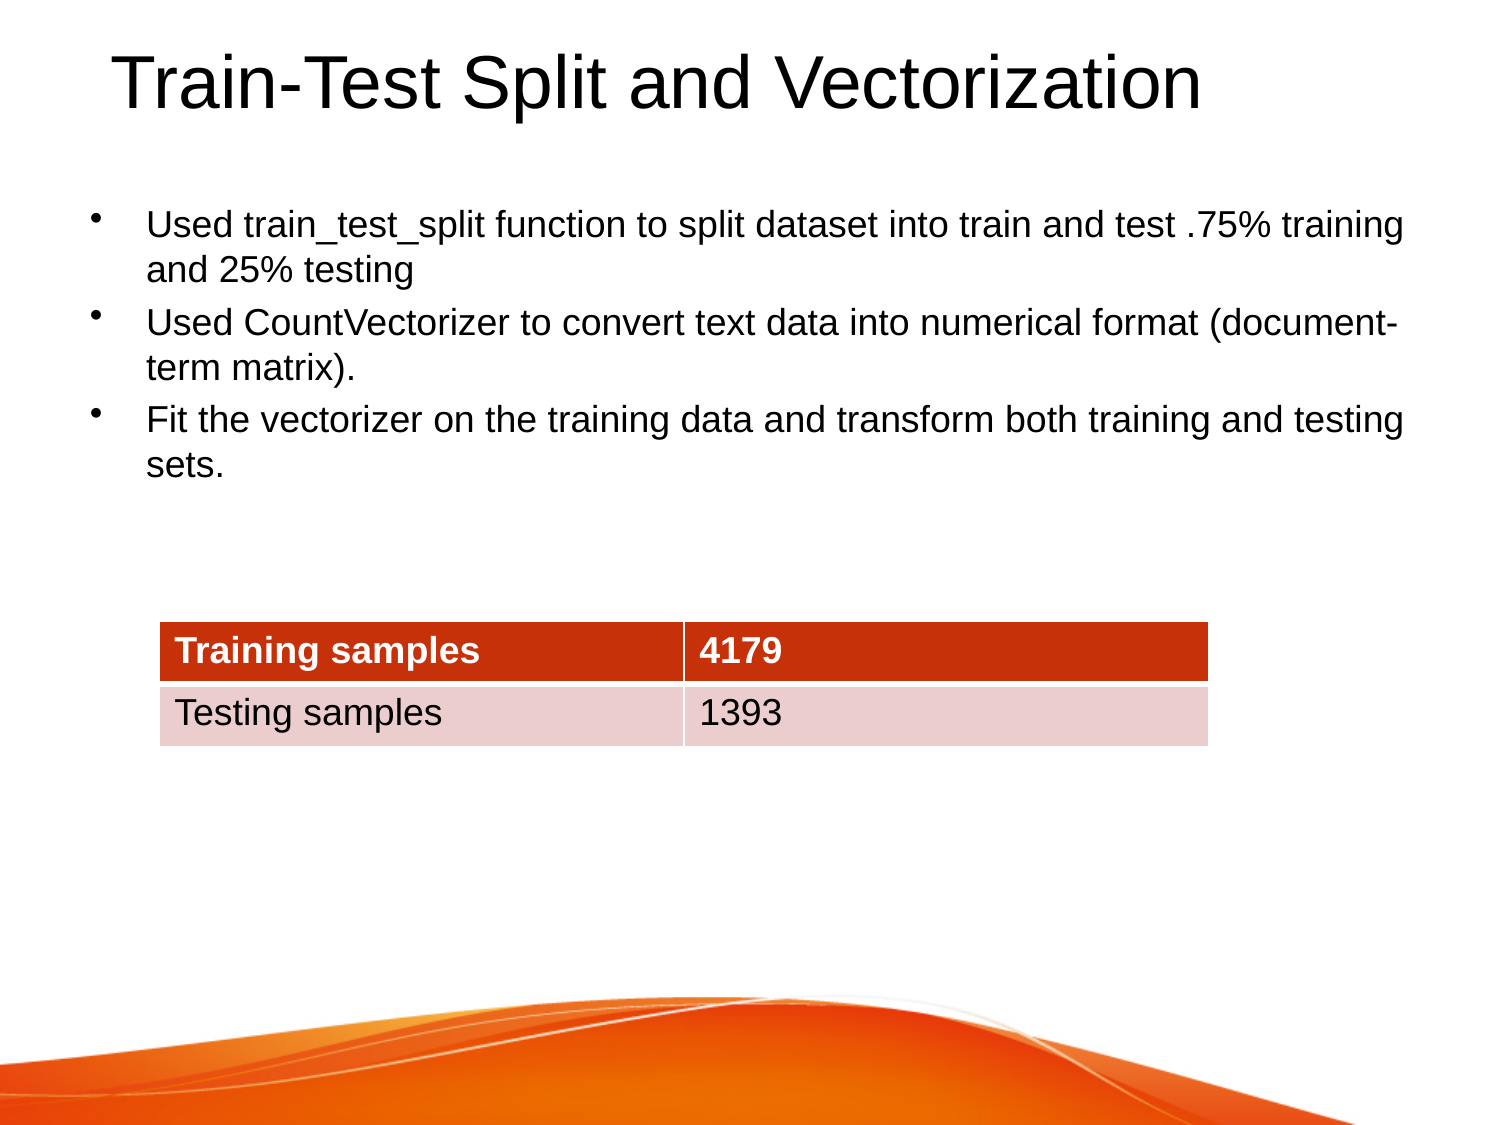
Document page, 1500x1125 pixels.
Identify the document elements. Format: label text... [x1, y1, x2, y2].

title Train-Test Split and Vectorization [74, 30, 1426, 127]
table_header Training samples [160, 622, 683, 681]
table_cell Testing samples [160, 687, 683, 746]
picture [0, 0, 1500, 1125]
table_header 4179 [685, 622, 1208, 681]
table_cell 1393 [685, 687, 1208, 746]
list Used train_test_split function to split dataset into train and test .75% training and 25% testing Used CountVectorizer to convert text data into numerical format (document-term matrix). Fit the vectorizer on the training data and transform both training and testing sets. [74, 192, 1426, 1006]
